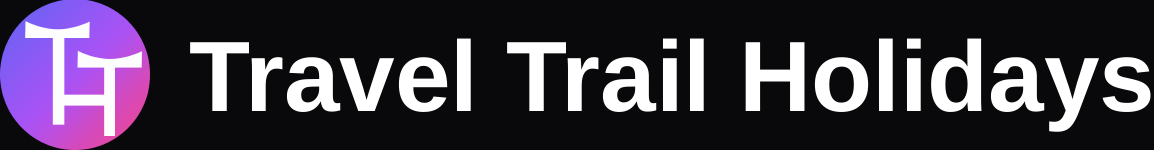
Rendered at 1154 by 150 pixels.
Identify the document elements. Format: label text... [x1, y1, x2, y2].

text_box Travel Trail Holidays [175, 3, 1154, 139]
picture [0, 0, 150, 150]
